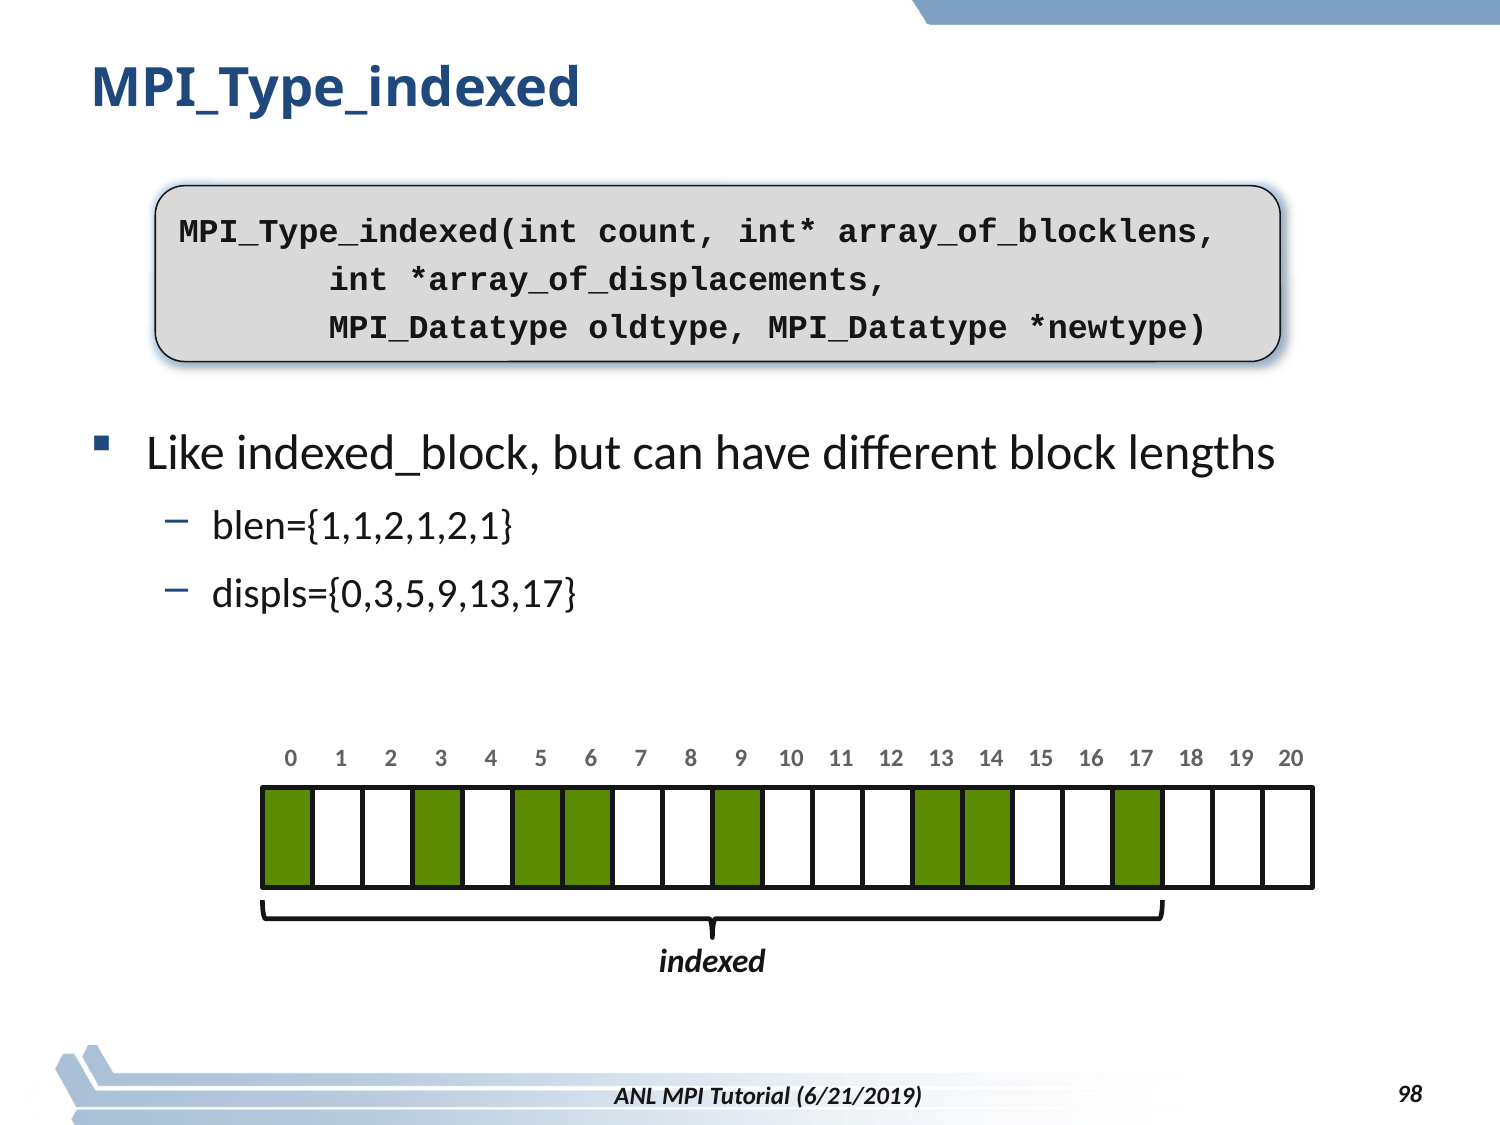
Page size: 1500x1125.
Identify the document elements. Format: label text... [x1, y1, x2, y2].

text_box [1012, 787, 1062, 888]
text_box [312, 787, 362, 888]
text_box 9 [712, 737, 762, 775]
title MPI_Type_indexed [74, 44, 1426, 176]
text_box 19 [1212, 737, 1262, 775]
text_box 5 [512, 737, 562, 775]
picture [0, 1037, 1500, 1125]
text_box [1112, 787, 1162, 888]
picture [0, 0, 1500, 26]
text_box 17 [1112, 737, 1162, 775]
text_box [812, 787, 862, 888]
text_box 18 [1162, 737, 1212, 775]
text_box 13 [912, 737, 962, 775]
text_box 12 [862, 737, 912, 775]
text_box [612, 787, 662, 888]
text_box [1212, 787, 1262, 888]
text_box 4 [462, 737, 512, 775]
text_box 6 [562, 737, 612, 775]
text_box [512, 787, 562, 888]
text_box [412, 787, 462, 888]
text_box 3 [412, 737, 462, 775]
text_box [262, 787, 312, 888]
text_box MPI_Type_indexed(int count, int* array_of_blocklens, int *array_of_displacements, MPI_Datatype oldtype, MPI_Datatype *newtype) [154, 184, 1282, 363]
text_box [712, 787, 762, 888]
text_box [462, 787, 512, 888]
footer ANL MPI Tutorial (6/21/2019) [324, 1074, 1213, 1116]
text_box 8 [662, 737, 712, 775]
text_box 15 [1012, 737, 1062, 775]
text_box 16 [1062, 737, 1112, 775]
text_box [762, 787, 812, 888]
text_box [362, 787, 412, 888]
text_box indexed [637, 931, 788, 987]
text_box [1262, 787, 1313, 888]
text_box 11 [812, 737, 862, 775]
text_box 20 [1262, 737, 1320, 775]
text_box 2 [362, 737, 412, 775]
text_box [662, 787, 712, 888]
text_box [962, 787, 1012, 888]
text_box 10 [762, 737, 812, 775]
text_box 7 [612, 737, 662, 775]
text_box [562, 787, 612, 888]
list Like indexed_block, but can have different block lengths blen={1,1,2,1,2,1} displs={0,3,5,9,13,17} [74, 399, 1426, 651]
text_box [1062, 787, 1112, 888]
text_box 1 [312, 737, 362, 775]
slide_number 98 [1275, 1072, 1438, 1113]
text_box [1162, 787, 1212, 888]
text_box 14 [962, 737, 1012, 775]
text_box 0 [262, 737, 312, 775]
text_box [862, 787, 912, 888]
text_box [912, 787, 962, 888]
text_box [262, 900, 1163, 931]
